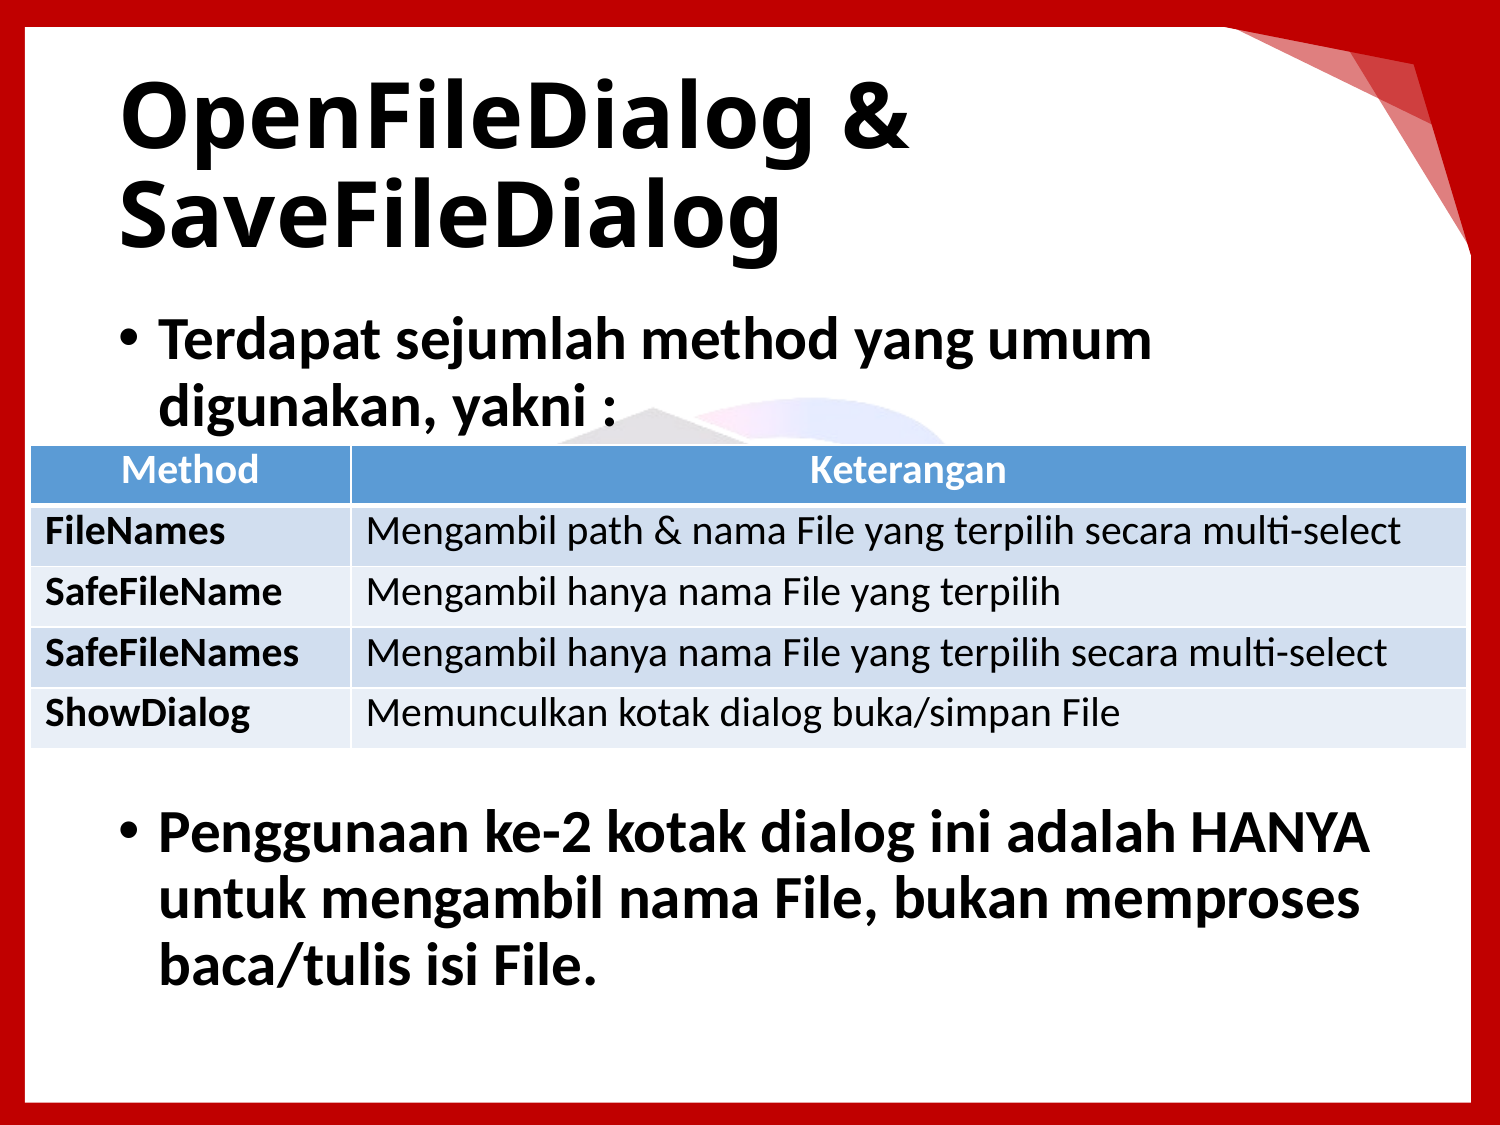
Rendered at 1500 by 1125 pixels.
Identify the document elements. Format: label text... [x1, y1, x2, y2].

table_cell SafeFileName [31, 567, 350, 626]
table_cell ShowDialog [31, 689, 350, 748]
table_cell FileNames [31, 508, 350, 566]
table_header Method [31, 446, 350, 503]
table_header Keterangan [352, 446, 1466, 503]
table_cell Mengambil hanya nama File yang terpilih [352, 567, 1466, 626]
table_cell Mengambil hanya nama File yang terpilih secara multi-select [352, 628, 1466, 687]
list Terdapat sejumlah method yang umum digunakan, yakni : Penggunaan ke-2 kotak dialog ini adalah HANYA untuk mengambil nama File, bukan memproses baca/tulis isi File. [103, 750, 1397, 1014]
list Terdapat sejumlah method yang umum digunakan, yakni : Penggunaan ke-2 kotak dialog ini adalah HANYA untuk mengambil nama File, bukan memproses baca/tulis isi File. [103, 299, 1397, 444]
title OpenFileDialog & SaveFileDialog [103, 59, 1397, 278]
table_cell Mengambil path & nama File yang terpilih secara multi-select [352, 508, 1466, 566]
table_cell SafeFileNames [31, 628, 350, 687]
table_cell Memunculkan kotak dialog buka/simpan File [352, 689, 1466, 748]
